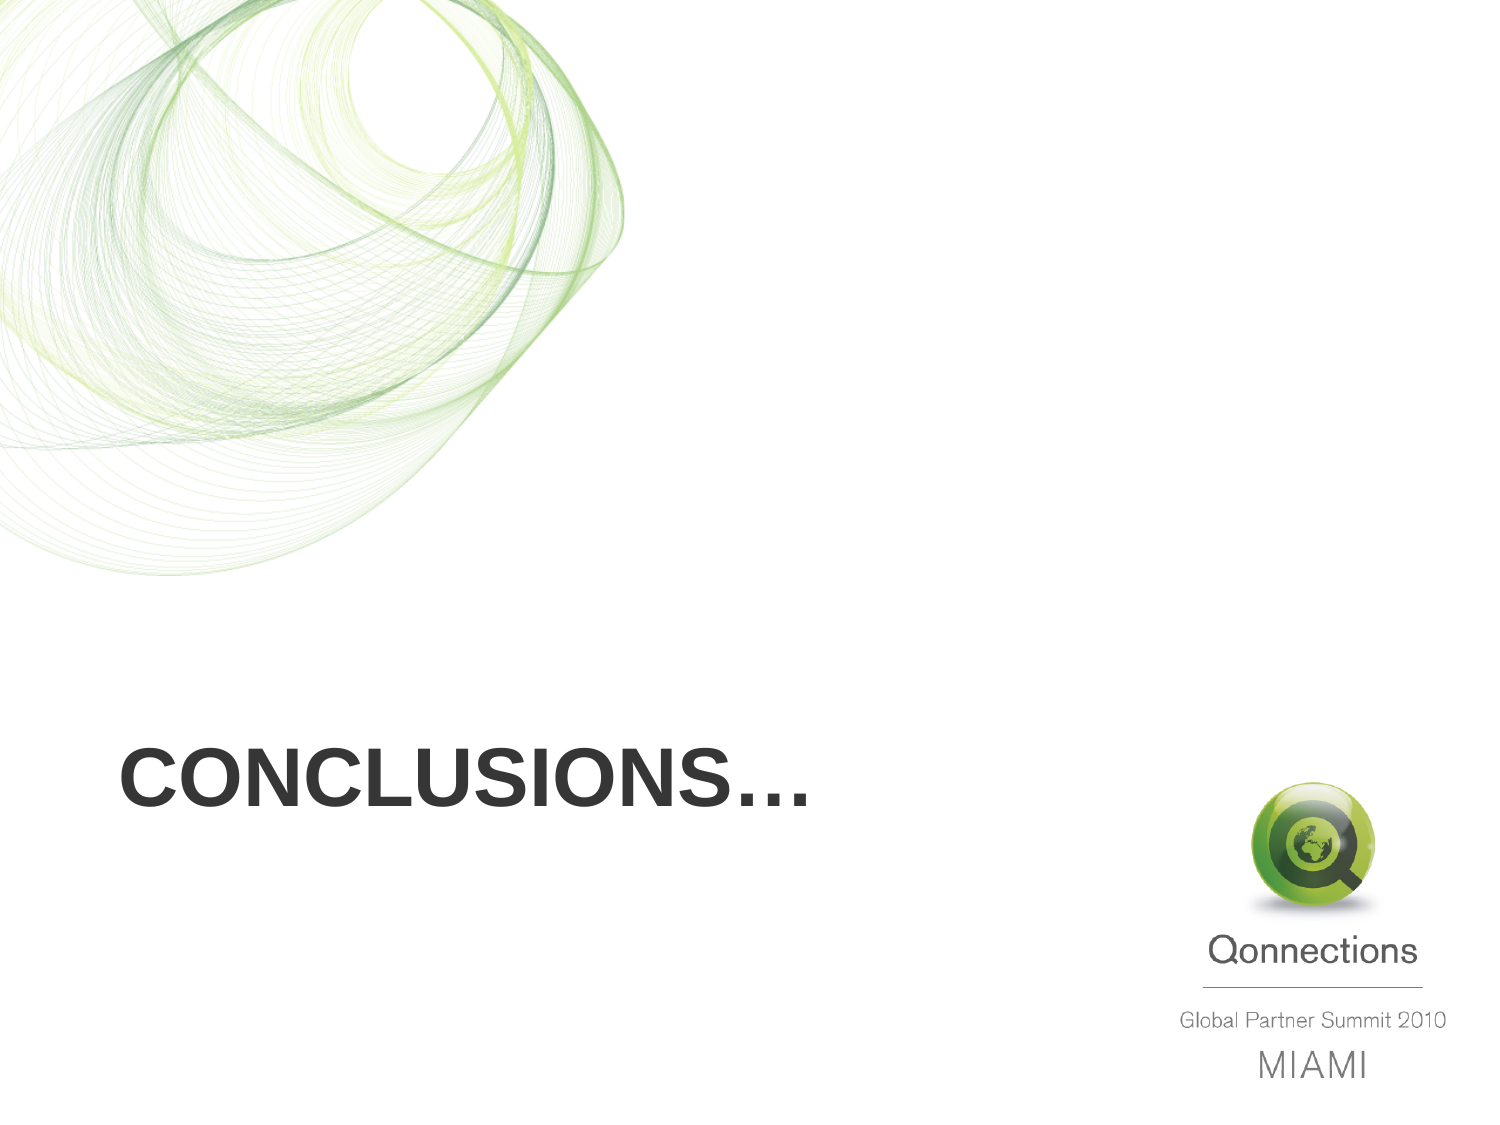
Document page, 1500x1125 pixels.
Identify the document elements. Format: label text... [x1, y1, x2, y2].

picture [0, 0, 625, 576]
title Conclusions… [118, 722, 1394, 947]
picture [1179, 774, 1446, 1088]
